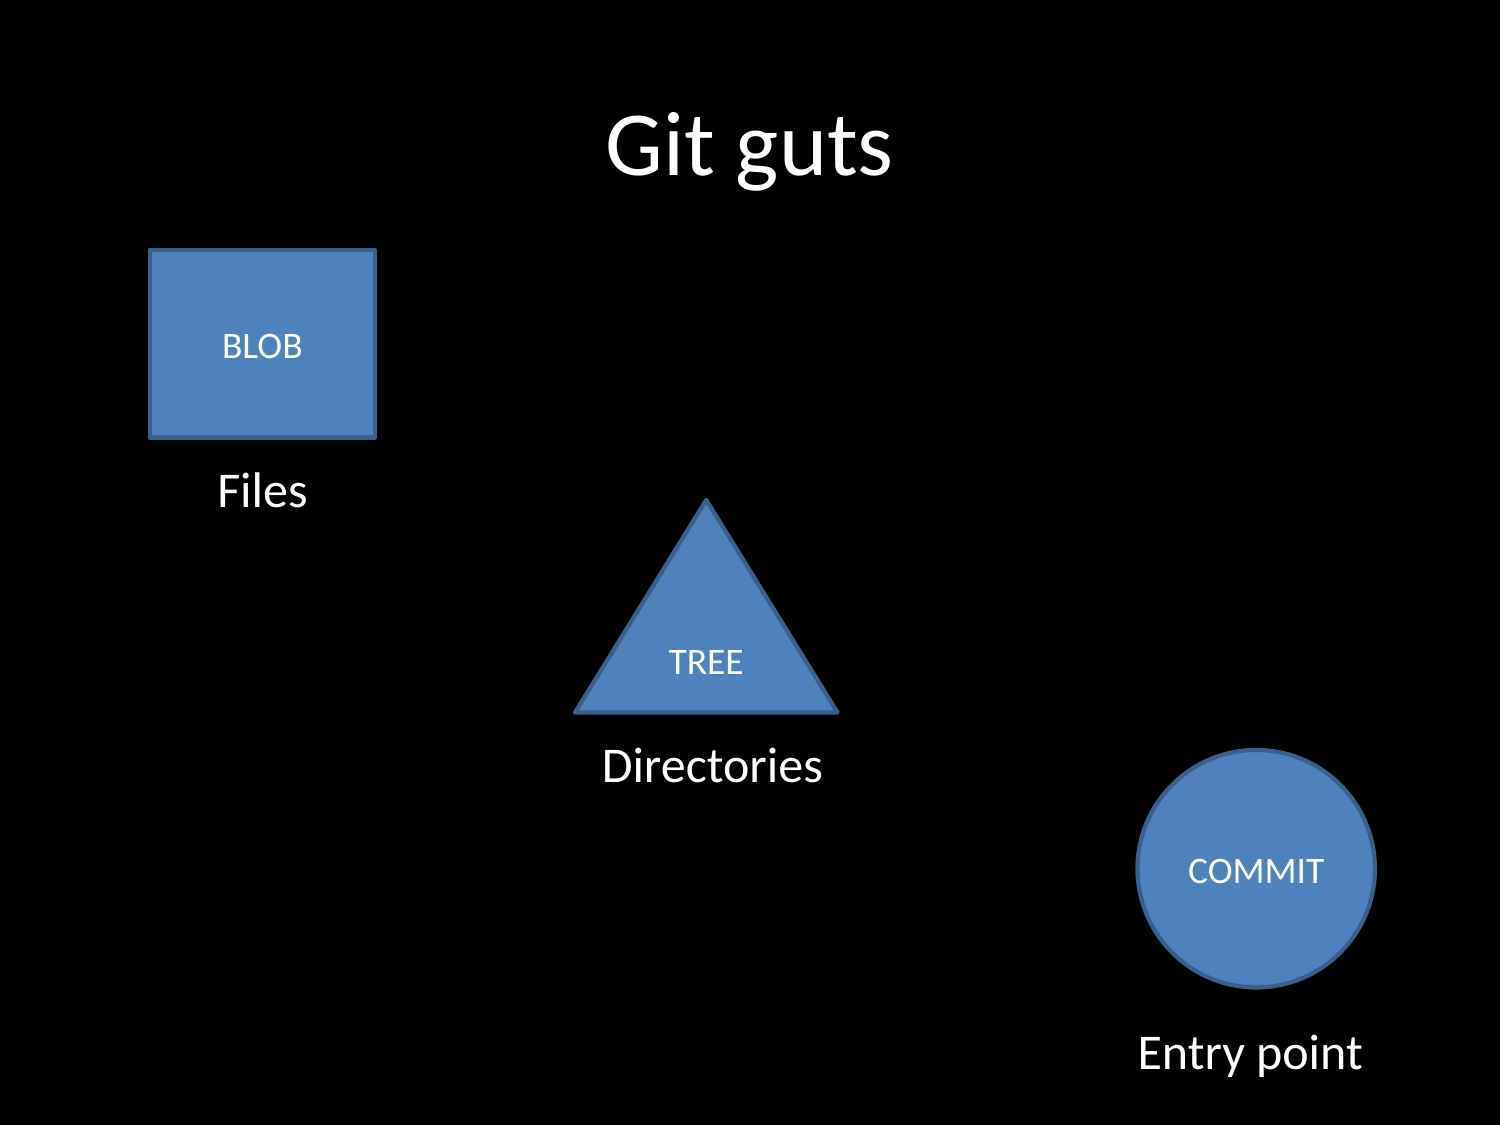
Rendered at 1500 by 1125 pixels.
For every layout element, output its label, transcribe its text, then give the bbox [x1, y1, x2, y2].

text_box COMMIT [1135, 747, 1378, 990]
text_box TREE [573, 497, 840, 715]
text_box Entry point [1050, 1011, 1450, 1087]
text_box Files [149, 449, 375, 525]
title Git guts [75, 45, 1425, 233]
text_box BLOB [148, 248, 377, 440]
text_box Directories [575, 724, 850, 800]
